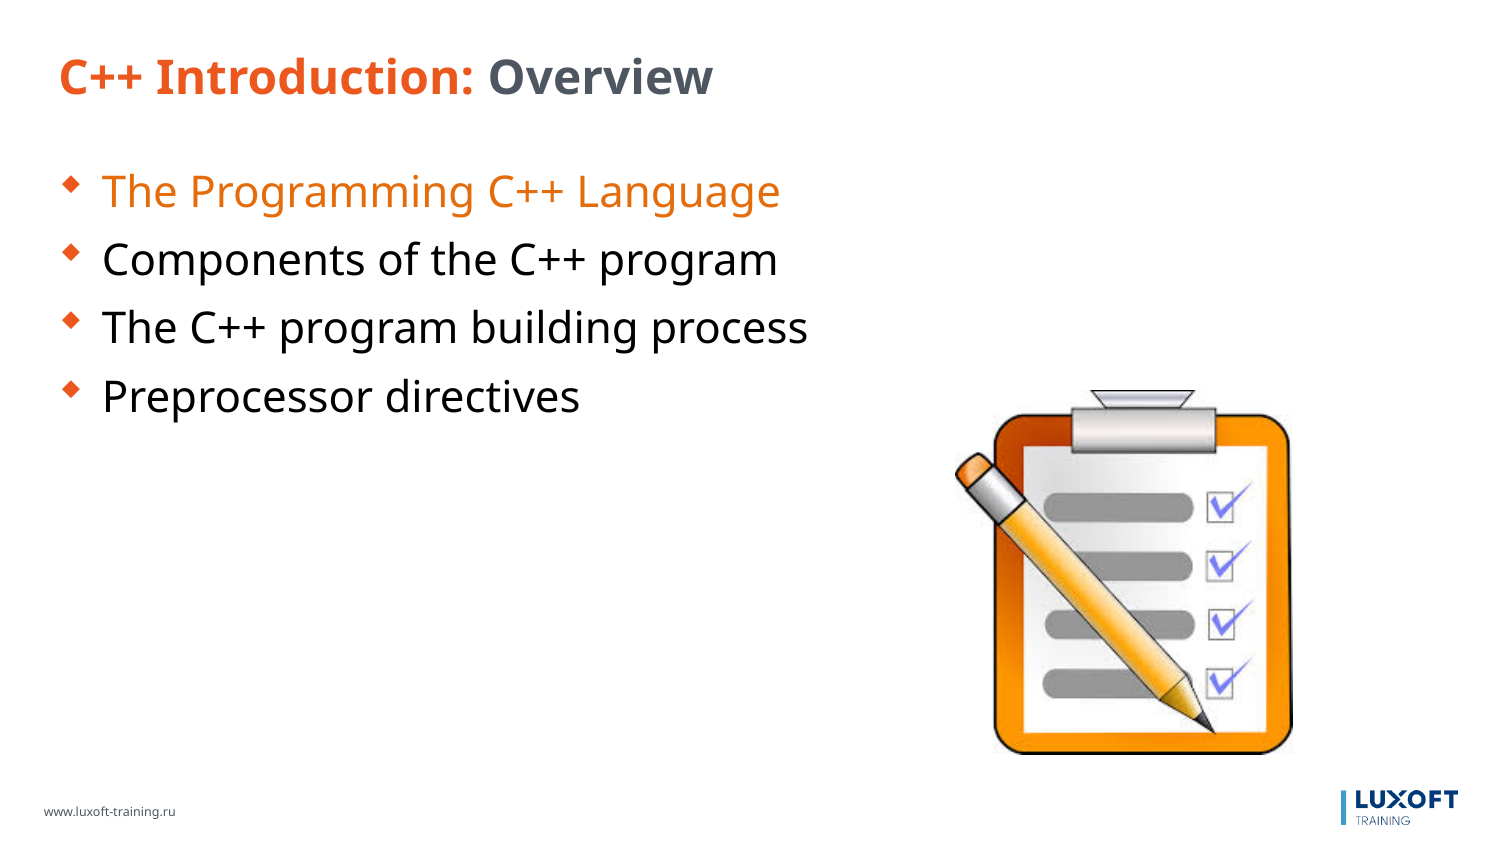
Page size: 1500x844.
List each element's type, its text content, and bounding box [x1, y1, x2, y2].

text_box The Programming C++ Language Components of the С++ program The C++ program building process Preprocessor directives [46, 142, 1396, 531]
picture [955, 390, 1293, 755]
text_box C++ Introduction: Overview [47, 45, 1457, 107]
picture [1341, 790, 1458, 825]
